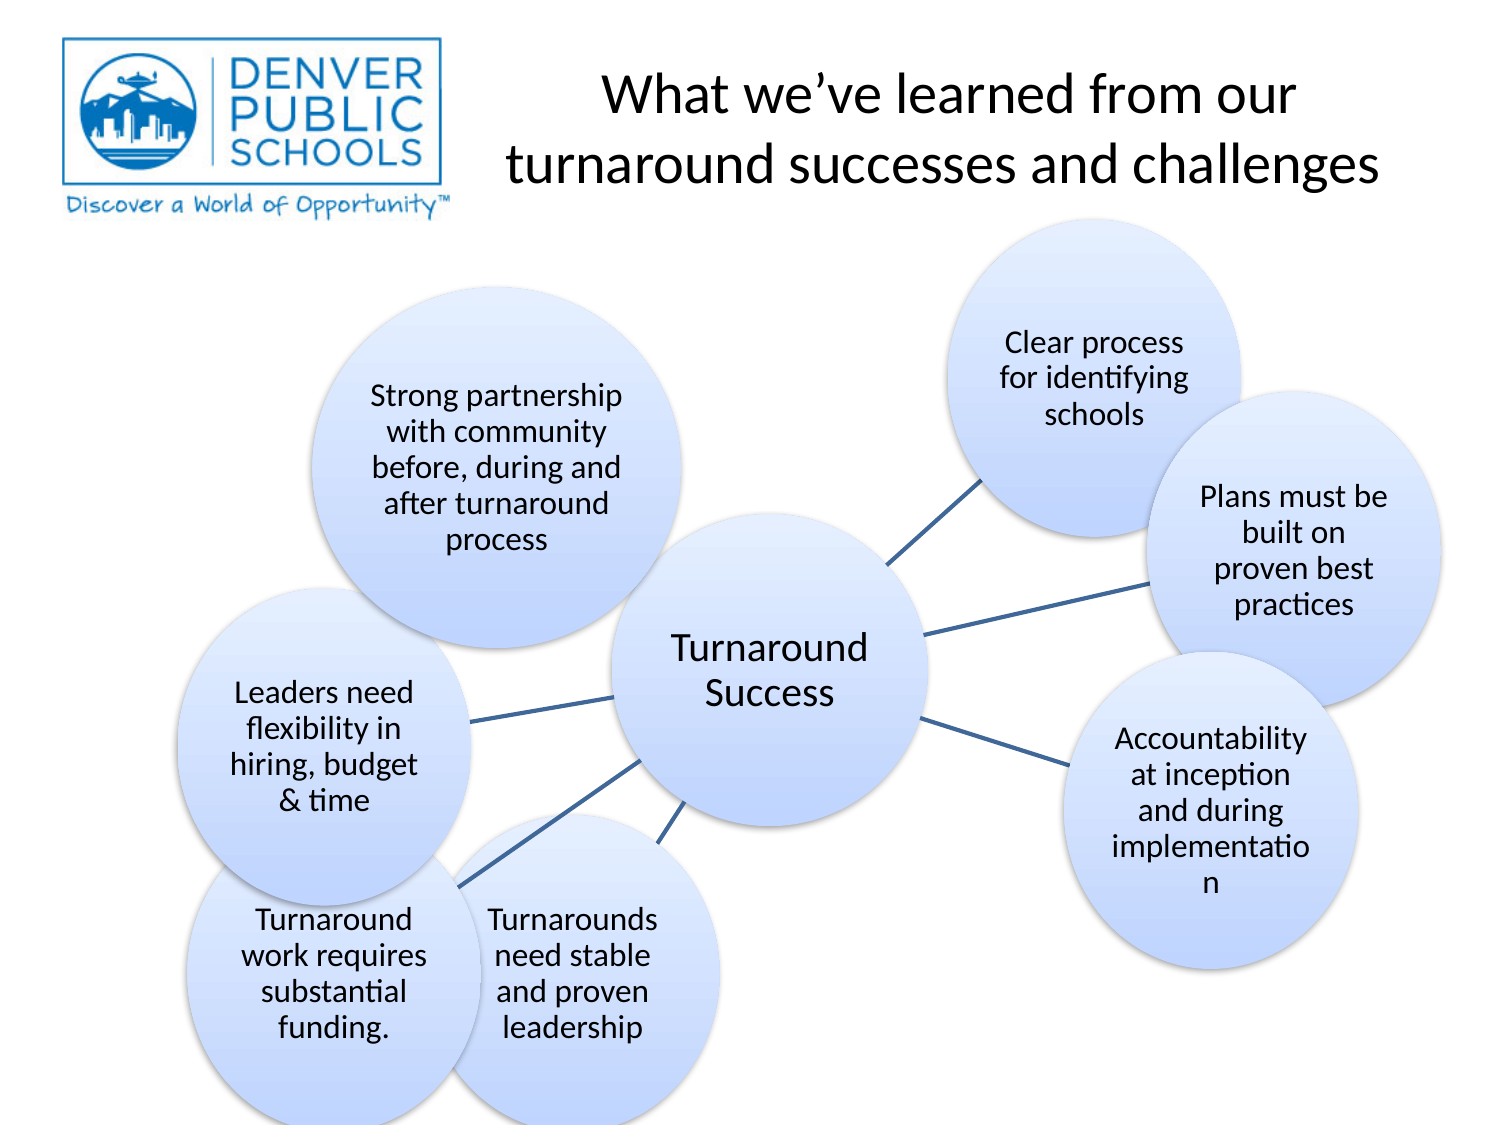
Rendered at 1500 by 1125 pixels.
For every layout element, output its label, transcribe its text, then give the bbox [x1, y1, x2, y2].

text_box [62, 228, 1451, 1088]
text_box What we’ve learned from our turnaround successes and challenges [474, 37, 1425, 213]
picture [62, 37, 450, 221]
